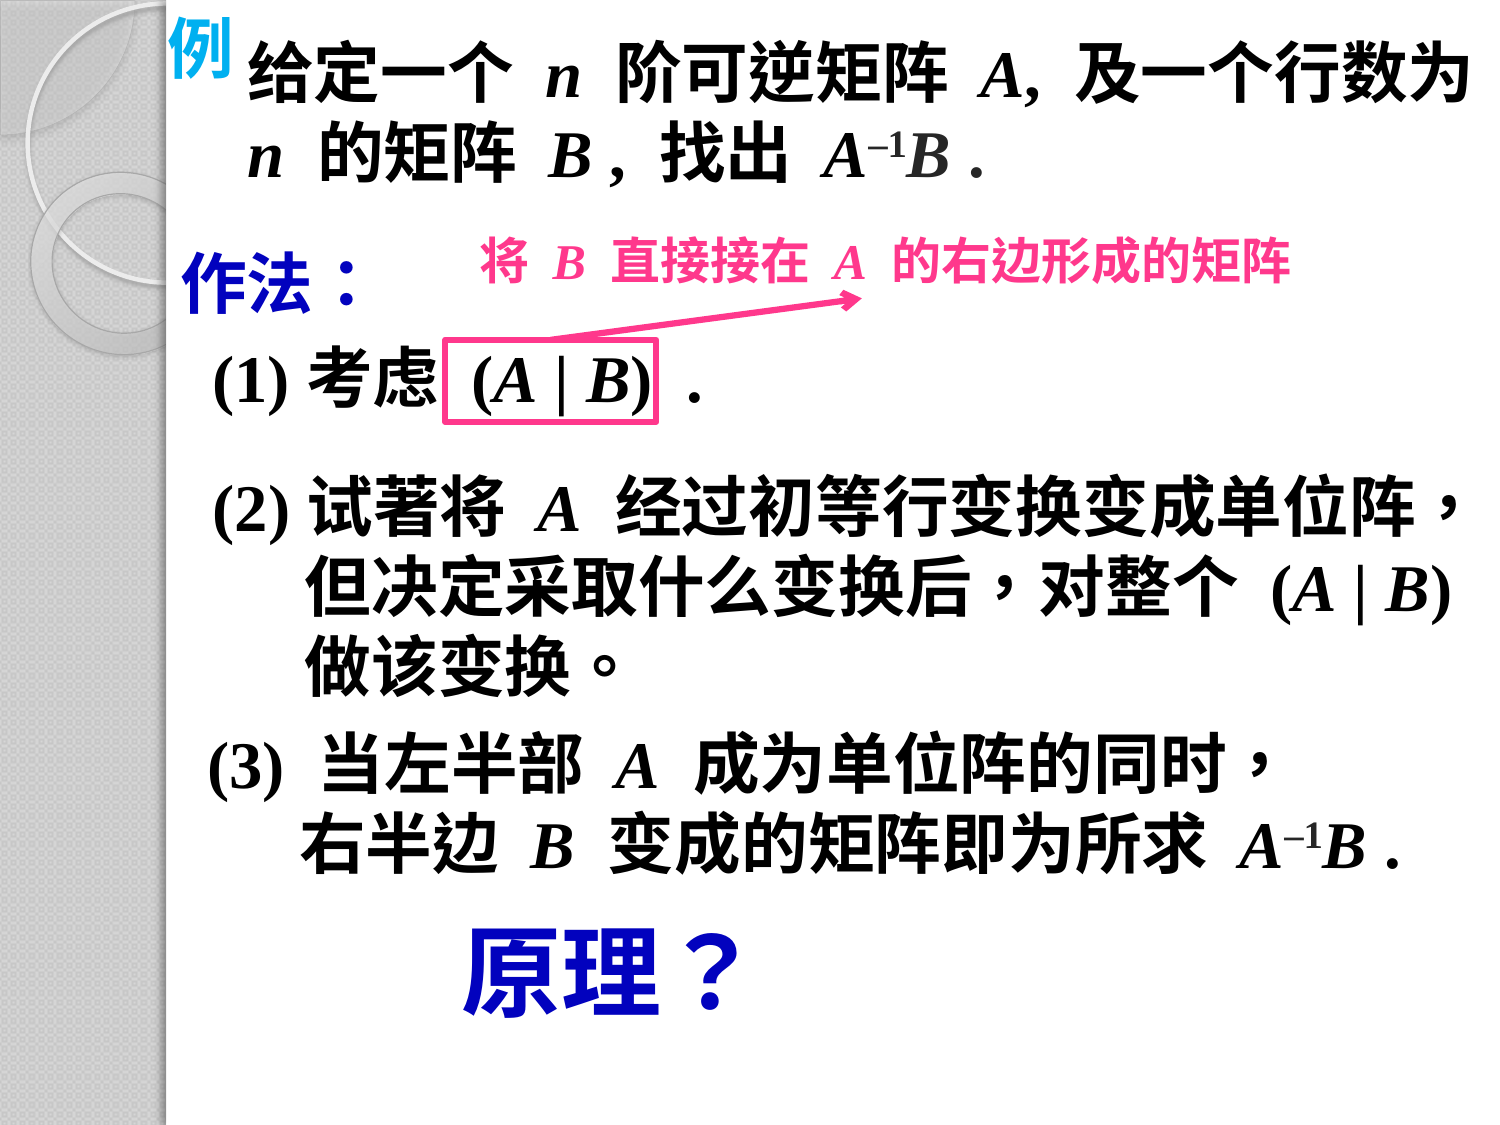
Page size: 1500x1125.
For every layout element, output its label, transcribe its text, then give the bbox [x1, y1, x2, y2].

text_box [443, 338, 658, 424]
text_box (1)考虑 (A | B) . [197, 328, 608, 423]
text_box 将 B 直接接在 A 的右边形成的矩阵 [464, 222, 678, 298]
text_box (3) 当左半部 A 成为单位阵的同时， 右半边 B 变成的矩阵即为所求 A–1B . [192, 714, 1416, 890]
text_box 原理？ [446, 902, 777, 1038]
text_box 将 B 直接接在 A 的右边形成的矩阵 [736, 222, 1307, 298]
text_box 作法： [165, 234, 396, 329]
text_box (1)考虑 (A | B) . [596, 328, 678, 423]
text_box 例 [152, 0, 293, 95]
text_box (2)试著将 A 经过初等行变换变成单位阵， 但决定采取什么变换后，对整个 (A | B) 做该变换。 [197, 456, 1498, 712]
text_box 给定一个 n 阶可逆矩阵 A, 及一个行数为 n 的矩阵 B , 找出 A–1B . [232, 23, 1490, 199]
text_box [685, 163, 728, 475]
